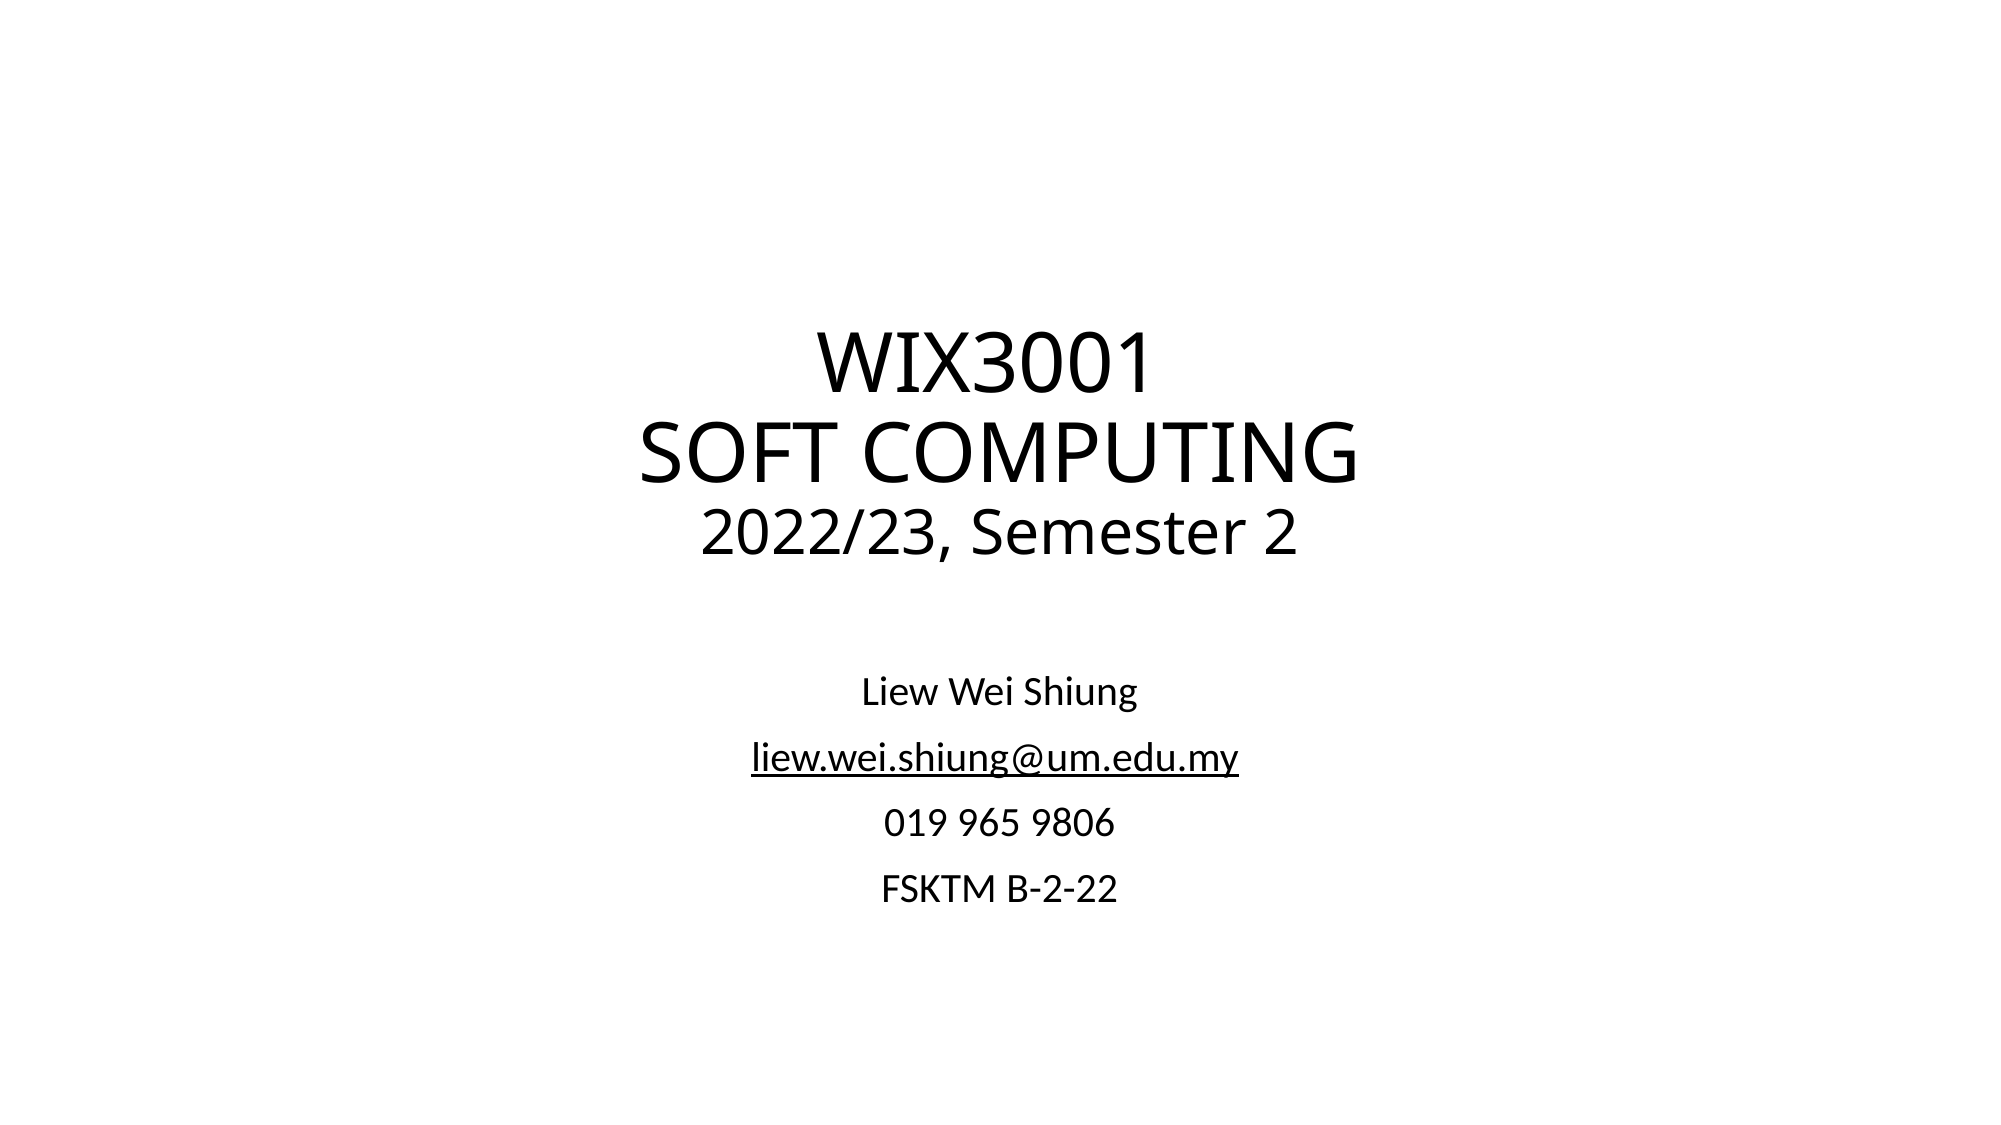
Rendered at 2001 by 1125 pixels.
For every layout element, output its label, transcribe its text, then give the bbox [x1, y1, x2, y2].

subtitle Liew Wei Shiung liew.wei.shiung@um.edu.my 019 965 9806 FSKTM B-2-22 [249, 590, 1750, 863]
title WIX3001 SOFT COMPUTING 2022/23, Semester 2 [249, 184, 1750, 576]
